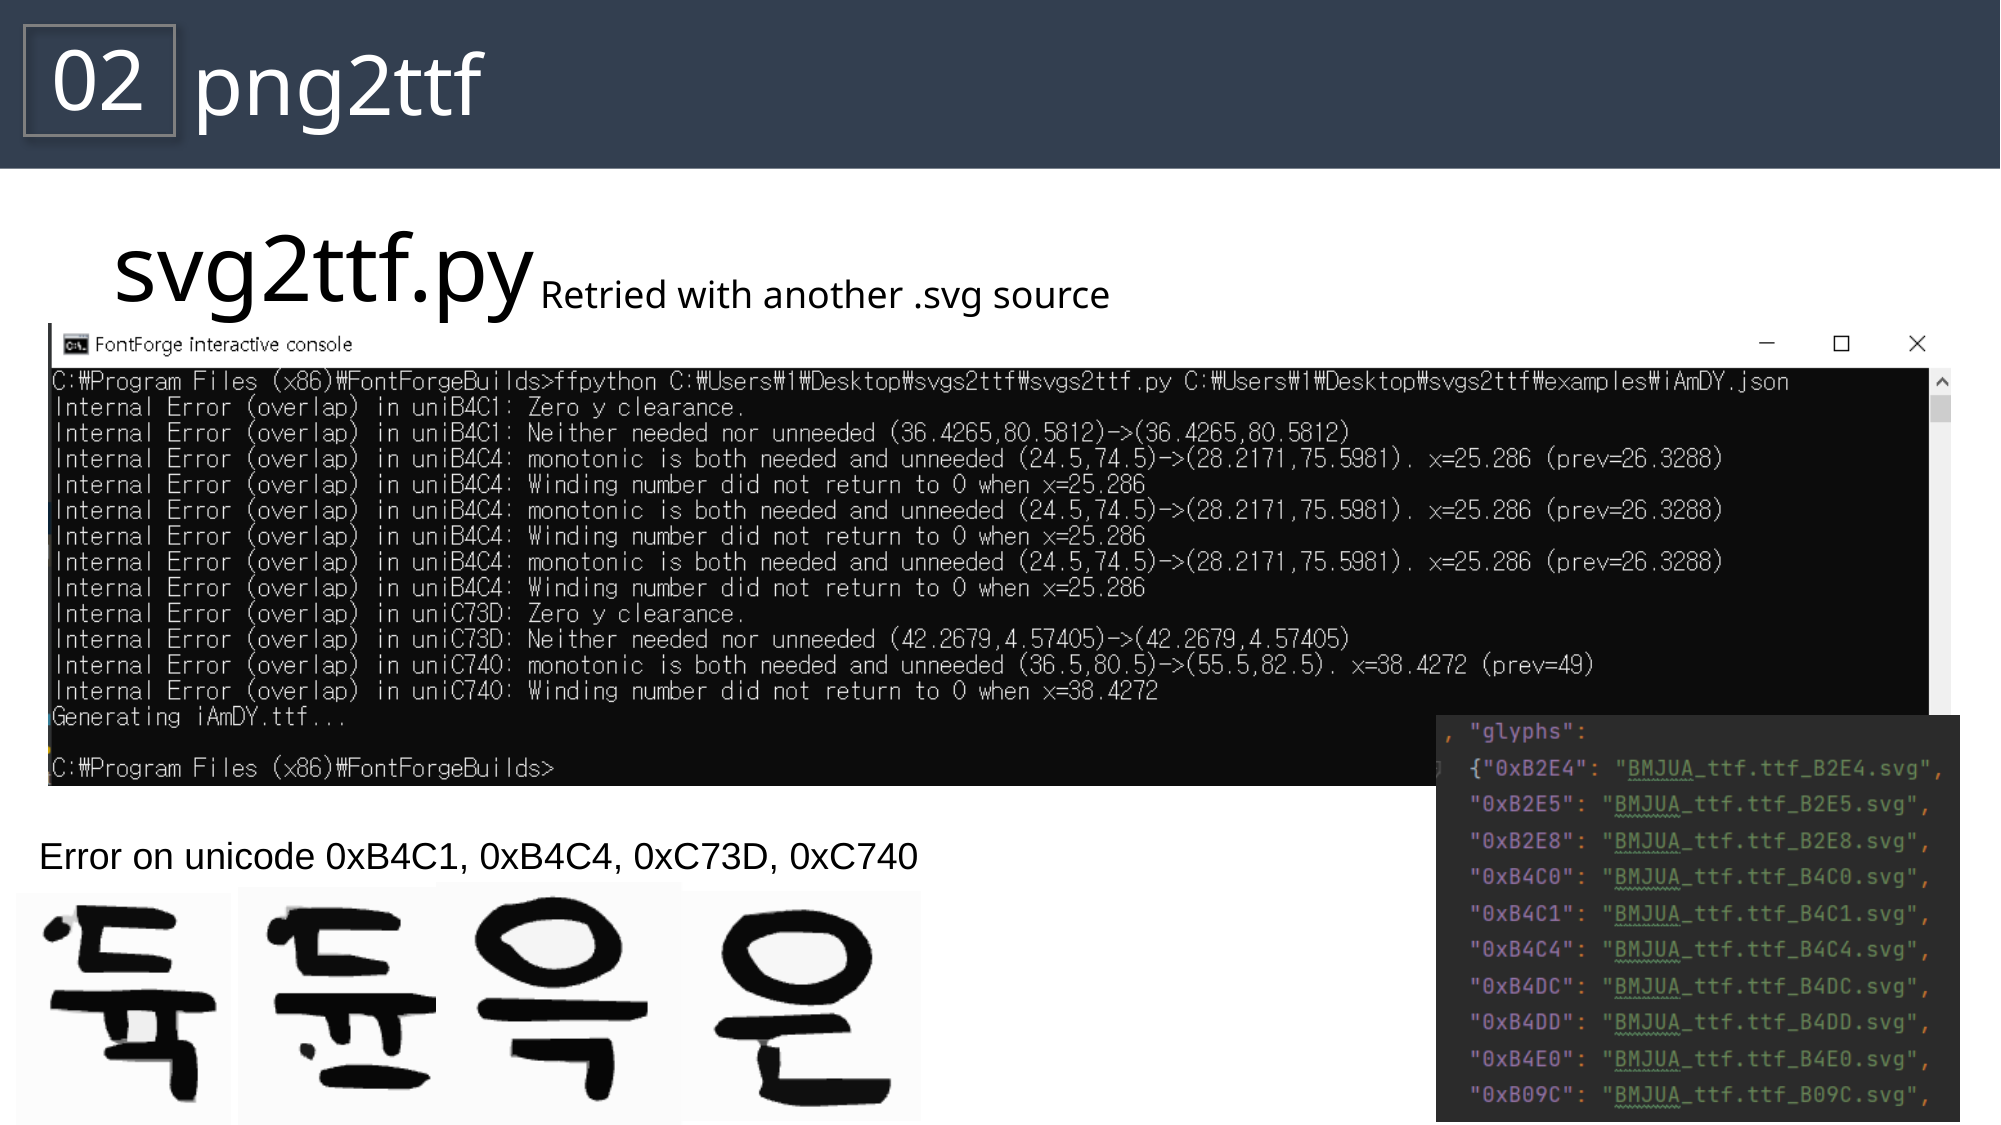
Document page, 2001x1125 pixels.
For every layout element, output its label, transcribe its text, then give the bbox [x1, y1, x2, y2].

text_box png2ttf [177, 25, 498, 140]
picture [238, 882, 921, 1125]
text_box Retried with another .svg source [525, 263, 1528, 323]
text_box [0, 0, 2000, 170]
text_box svg2ttf.py [98, 202, 1099, 323]
picture [16, 893, 231, 1125]
text_box 02 [36, 19, 161, 134]
text_box Error on unicode 0xB4C1, 0xB4C4, 0xC73D, 0xC740 [24, 824, 1024, 974]
text_box [23, 24, 176, 137]
picture [48, 323, 1960, 1123]
